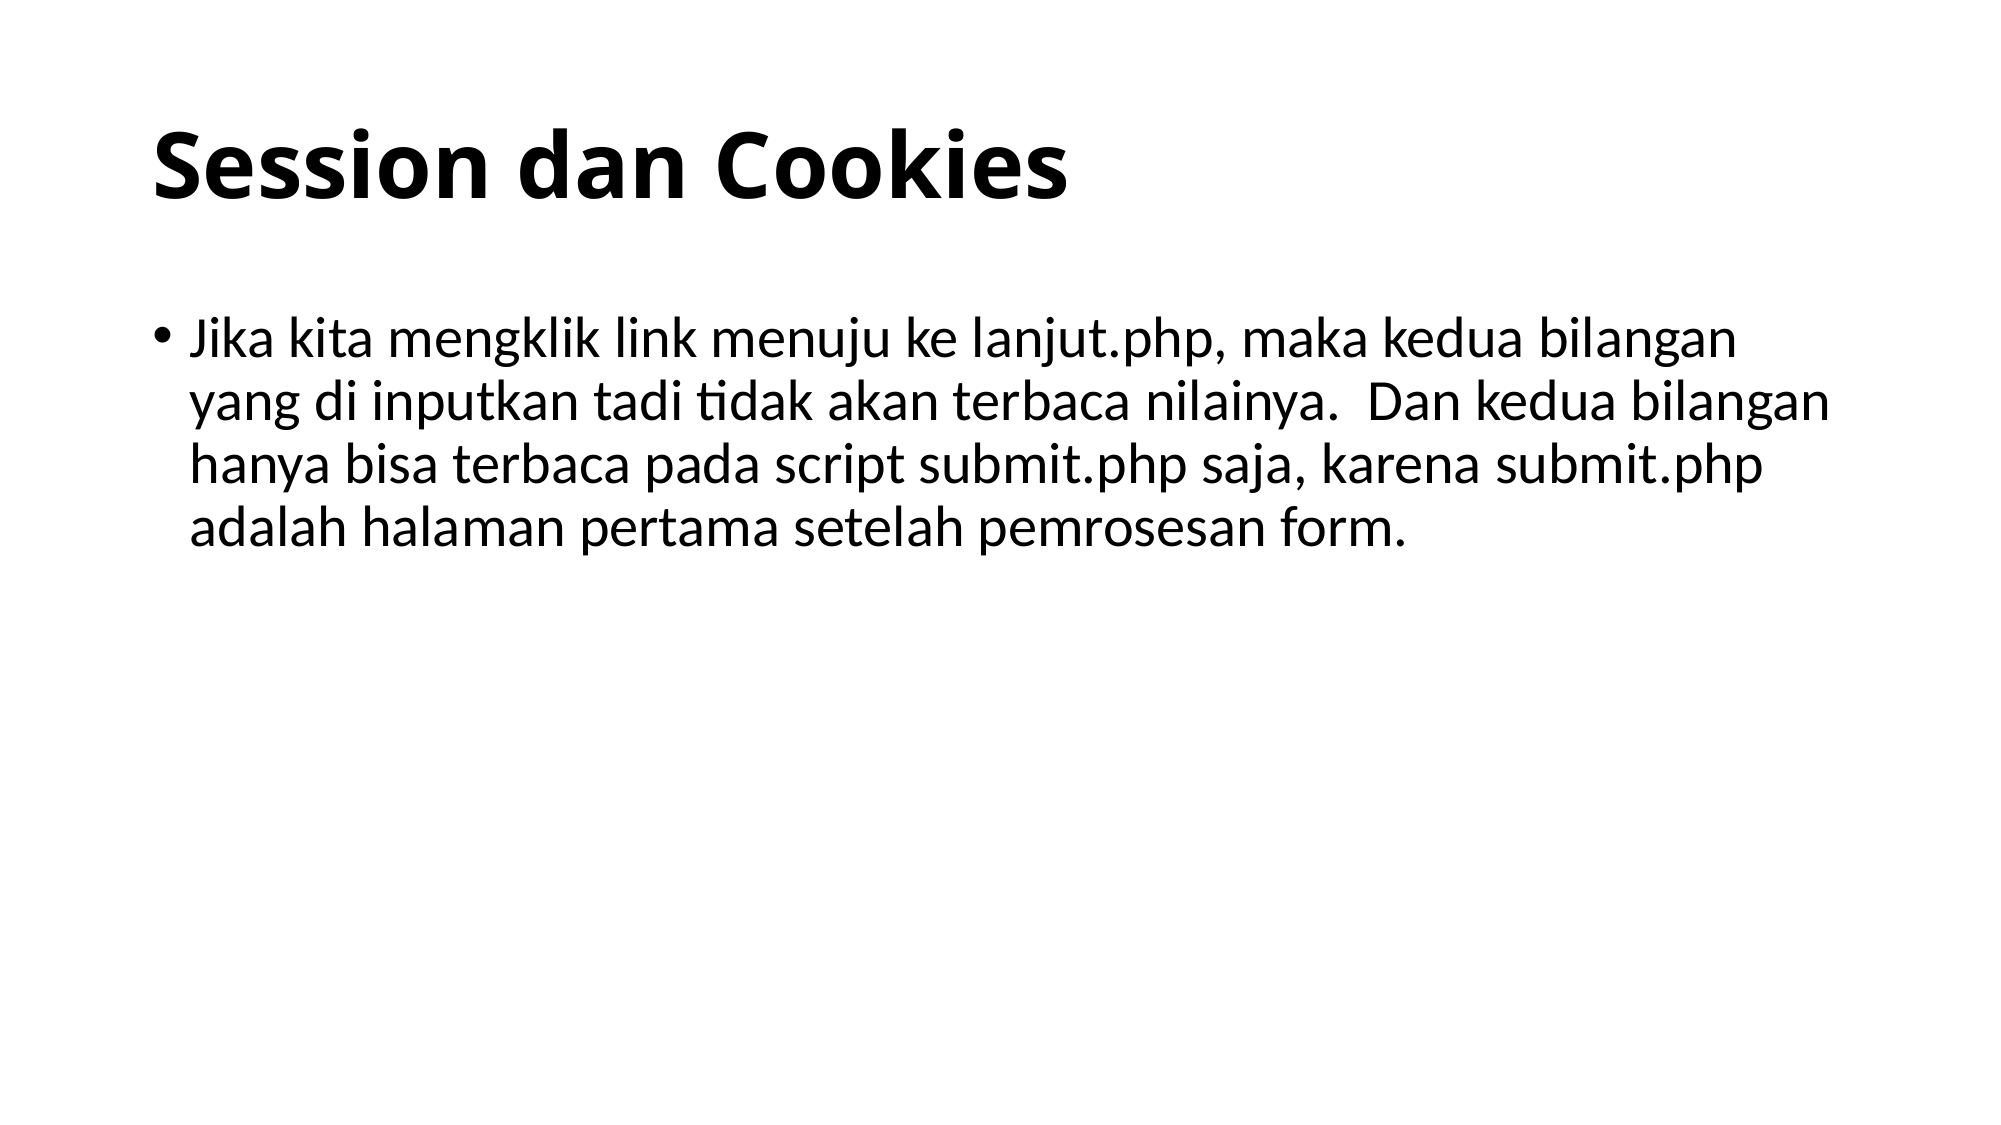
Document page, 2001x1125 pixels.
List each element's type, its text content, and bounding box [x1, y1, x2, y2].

title Session dan Cookies [137, 59, 1863, 278]
list Jika kita mengklik link menuju ke lanjut.php, maka kedua bilangan yang di inputkan tadi tidak akan terbaca nilainya. Dan kedua bilangan hanya bisa terbaca pada script submit.php saja, karena submit.php adalah halaman pertama setelah pemrosesan form. [137, 299, 1863, 662]
